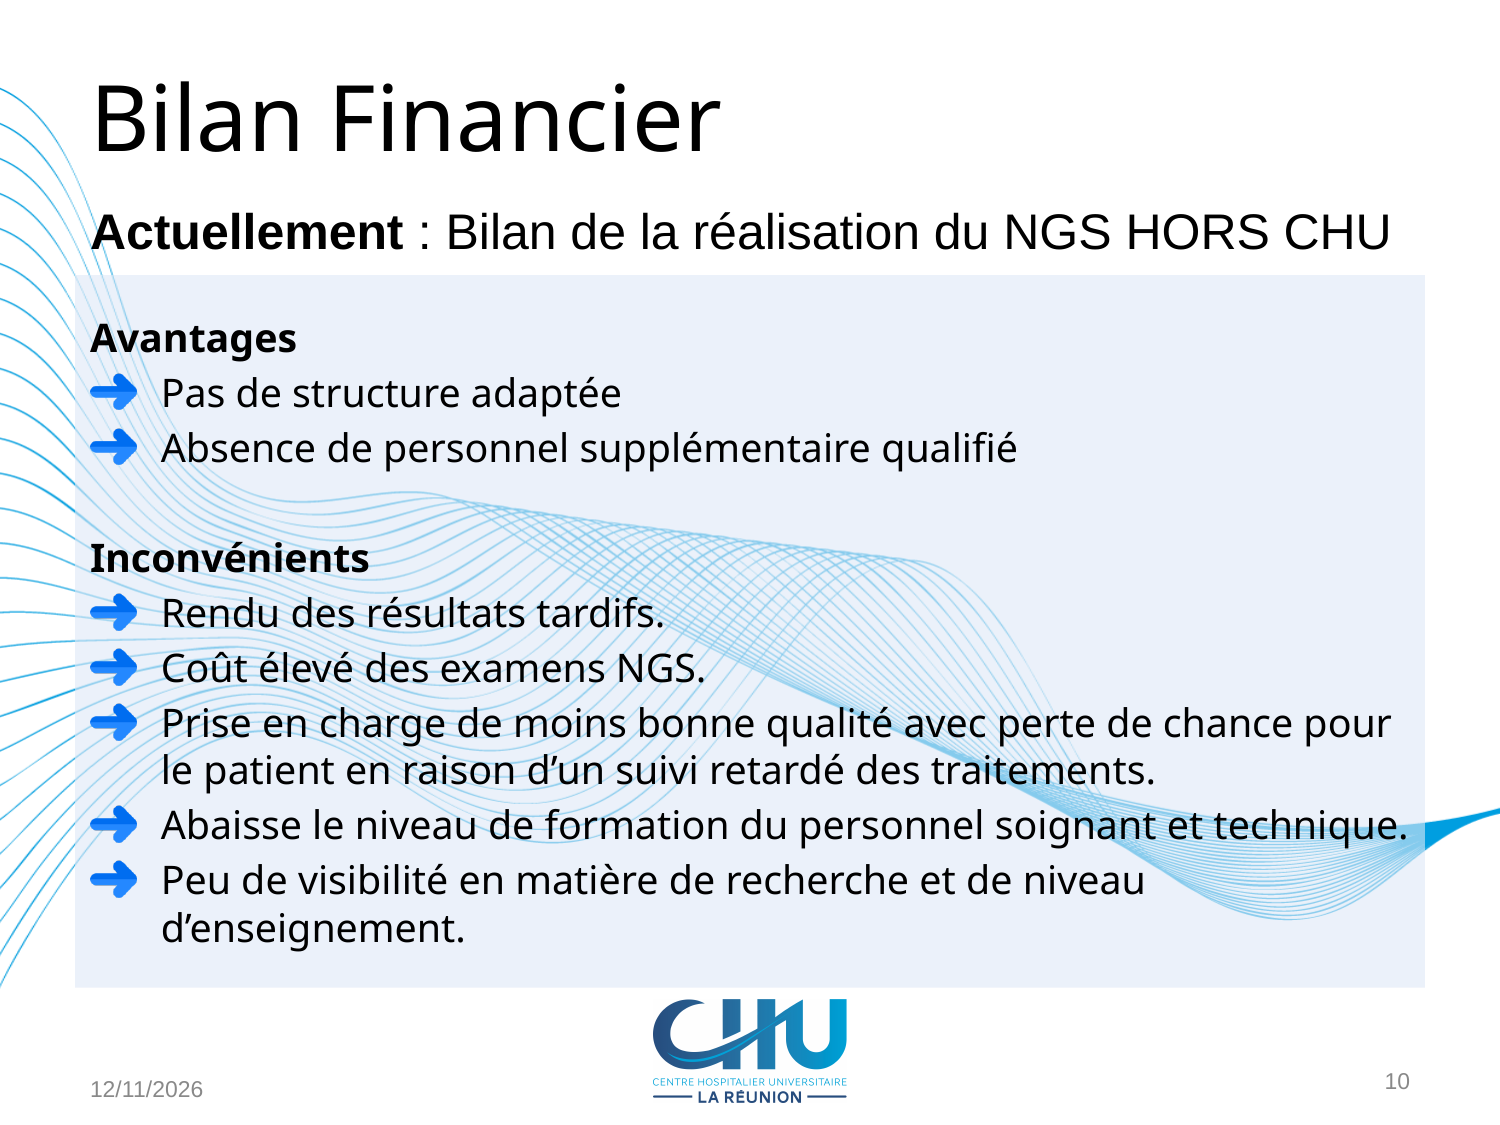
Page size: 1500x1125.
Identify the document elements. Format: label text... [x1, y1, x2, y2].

picture [90, 643, 137, 691]
list Avantages Pas de structure adaptée Absence de personnel supplémentaire qualifié Inconvénients Rendu des résultats tardifs. Coût élevé des examens NGS. Prise en charge de moins bonne qualité avec perte de chance pour le patient en raison d’un suivi retardé des traitements. Abaisse le niveau de formation du personnel soignant et technique. Peu de visibilité en matière de recherche et de niveau d’enseignement. [75, 275, 1425, 988]
picture [90, 368, 137, 415]
list Actuellement : Bilan de la réalisation du NGS HORS CHU [75, 194, 1425, 265]
picture [90, 423, 137, 470]
picture [90, 698, 137, 746]
slide_number 10 [1074, 1050, 1425, 1110]
picture [0, 82, 1500, 1103]
picture [90, 588, 137, 636]
title Bilan Financier [75, 45, 1425, 185]
picture [90, 855, 137, 903]
picture [90, 800, 137, 848]
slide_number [75, 1050, 425, 1110]
